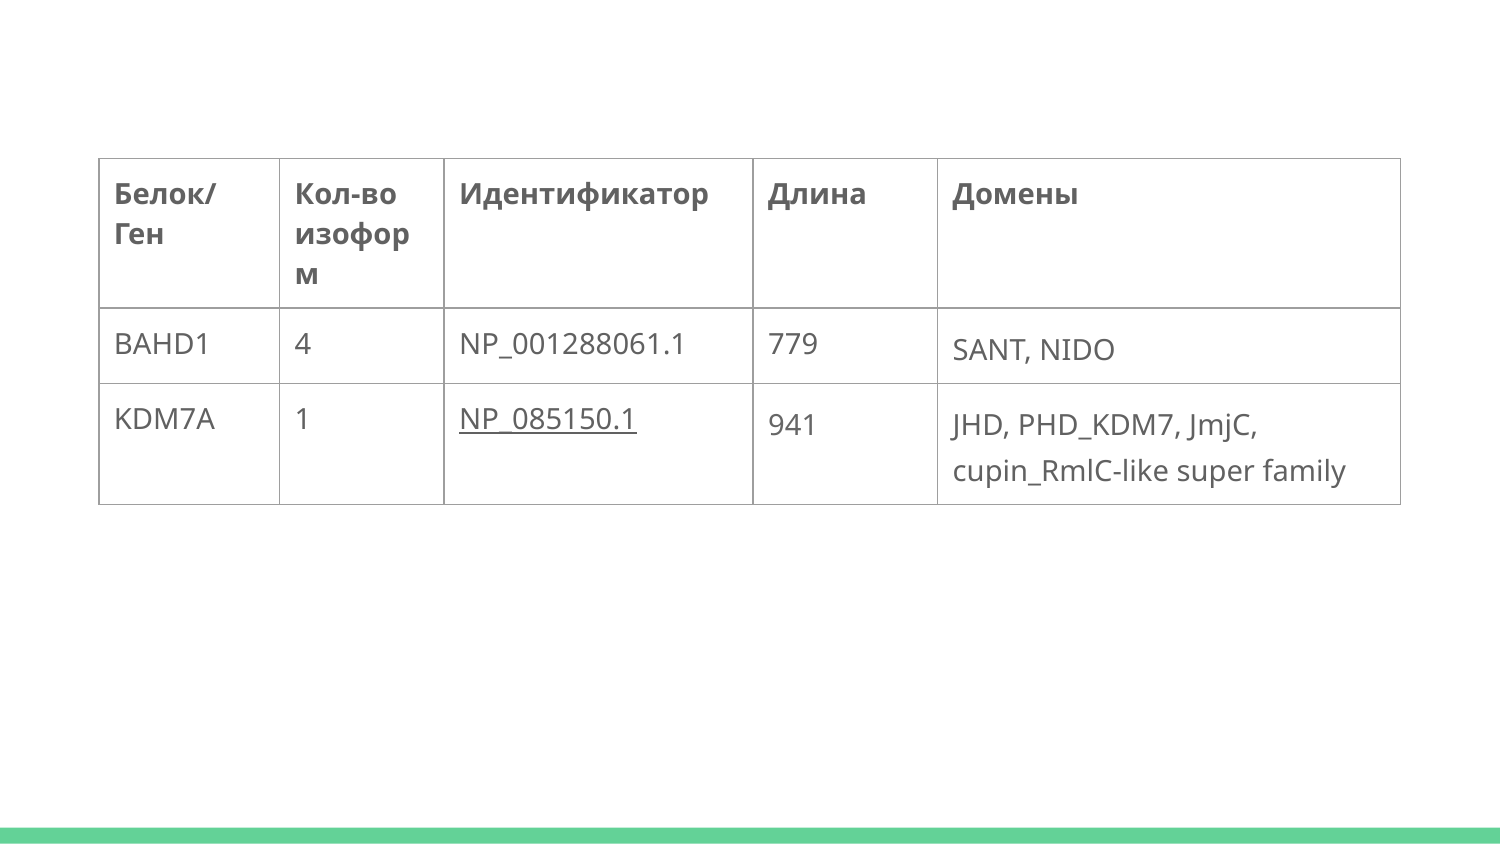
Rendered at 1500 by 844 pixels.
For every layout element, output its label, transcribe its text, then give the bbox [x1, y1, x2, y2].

table_cell JHD, PHD_KDM7, JmjC, cupin_RmlC-like super family [938, 384, 1400, 504]
table_cell BAHD1 [100, 309, 279, 383]
table_header Домены [938, 159, 1400, 307]
table_header Длина [754, 159, 937, 307]
table_header Идентификатор [445, 159, 752, 307]
table_header Белок/Ген [100, 159, 279, 307]
table_cell 779 [754, 309, 937, 383]
table_cell 1 [280, 384, 443, 504]
table_cell NP_001288061.1 [445, 309, 752, 383]
table_cell KDM7A [100, 384, 279, 504]
table_cell 941 [754, 384, 937, 504]
table_header Кол-во изоформ [280, 159, 443, 307]
table_cell NP_085150.1 [445, 384, 752, 504]
table_cell SANT, NIDO [938, 309, 1400, 383]
table_cell 4 [280, 309, 443, 383]
